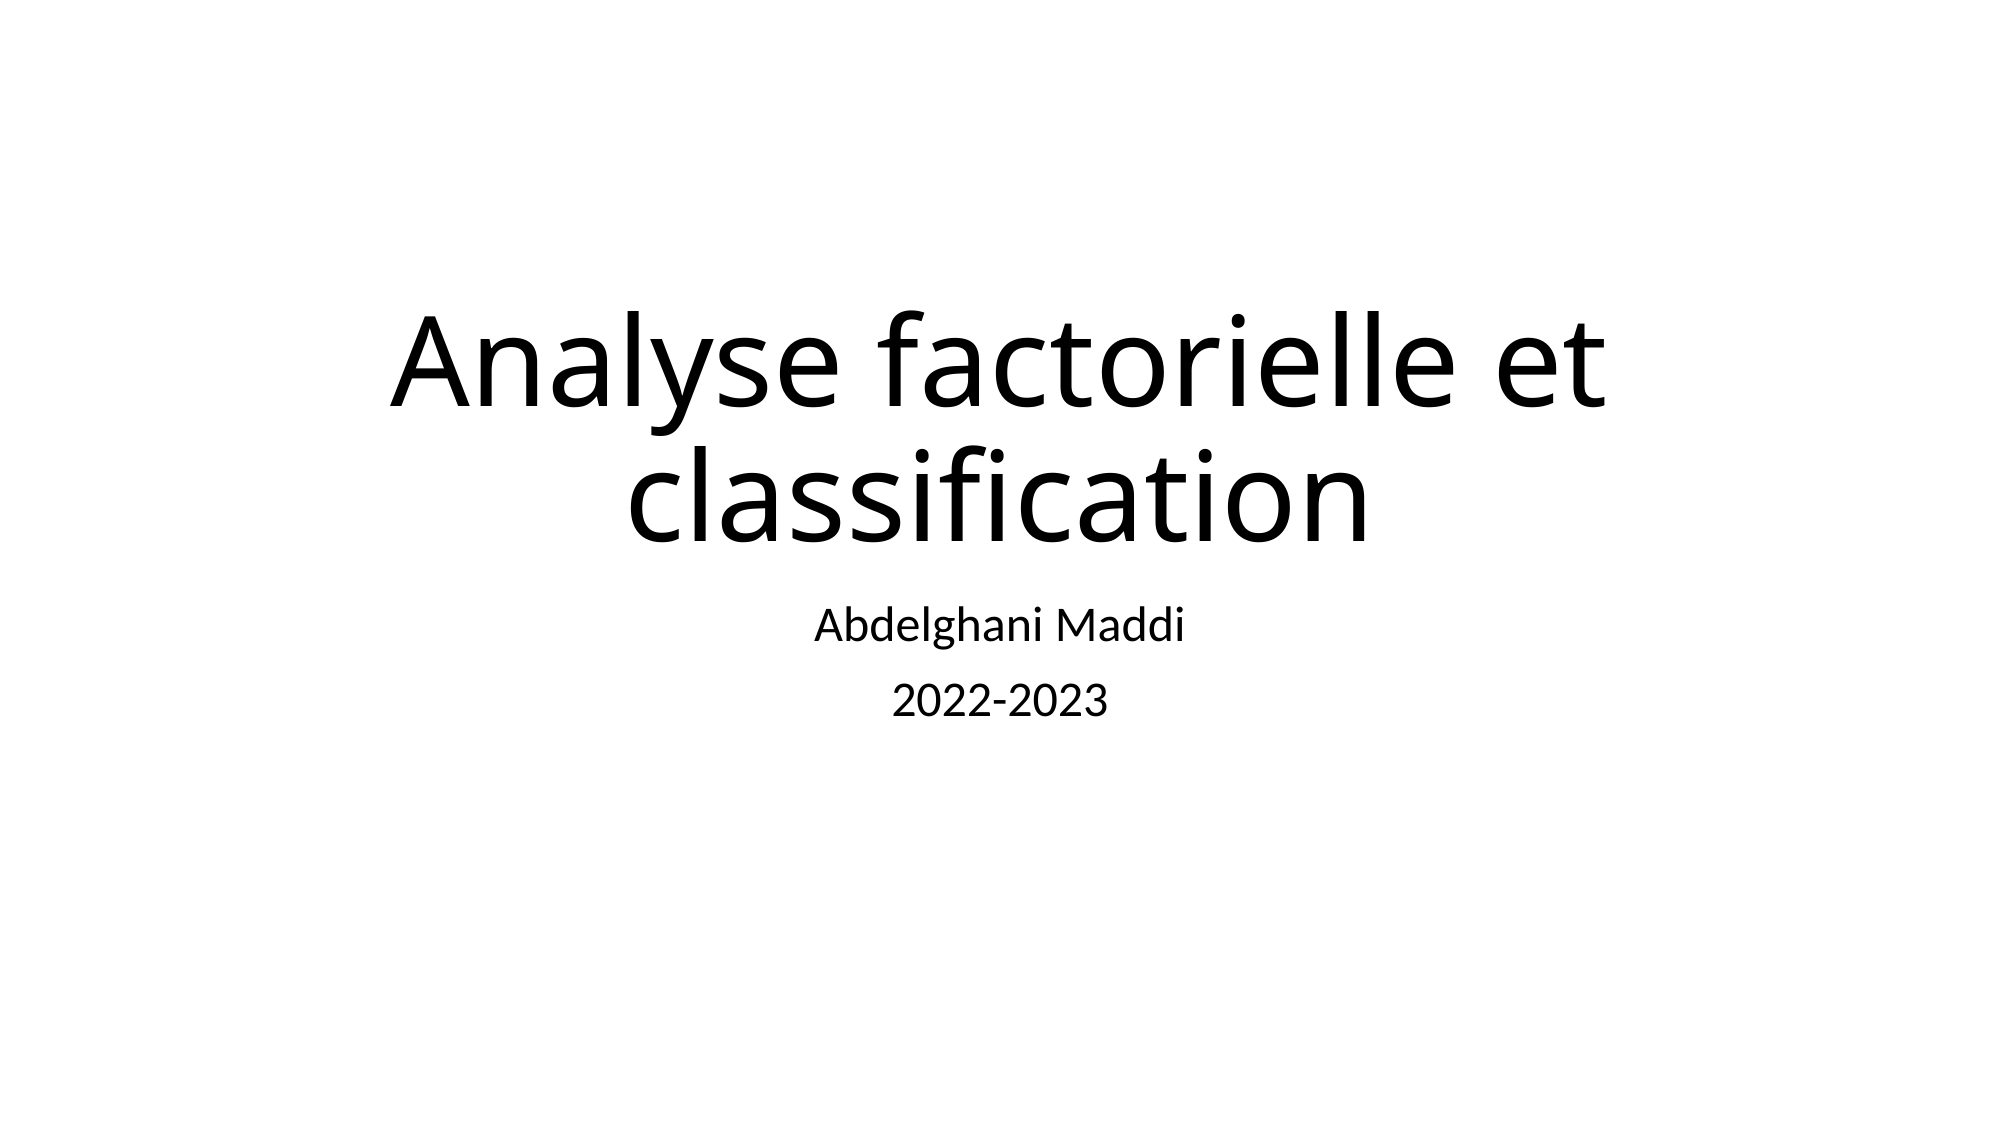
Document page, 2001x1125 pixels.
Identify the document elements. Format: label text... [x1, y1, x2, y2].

title Analyse factorielle et classification [249, 184, 1750, 576]
subtitle Abdelghani Maddi 2022-2023 [249, 590, 1750, 863]
